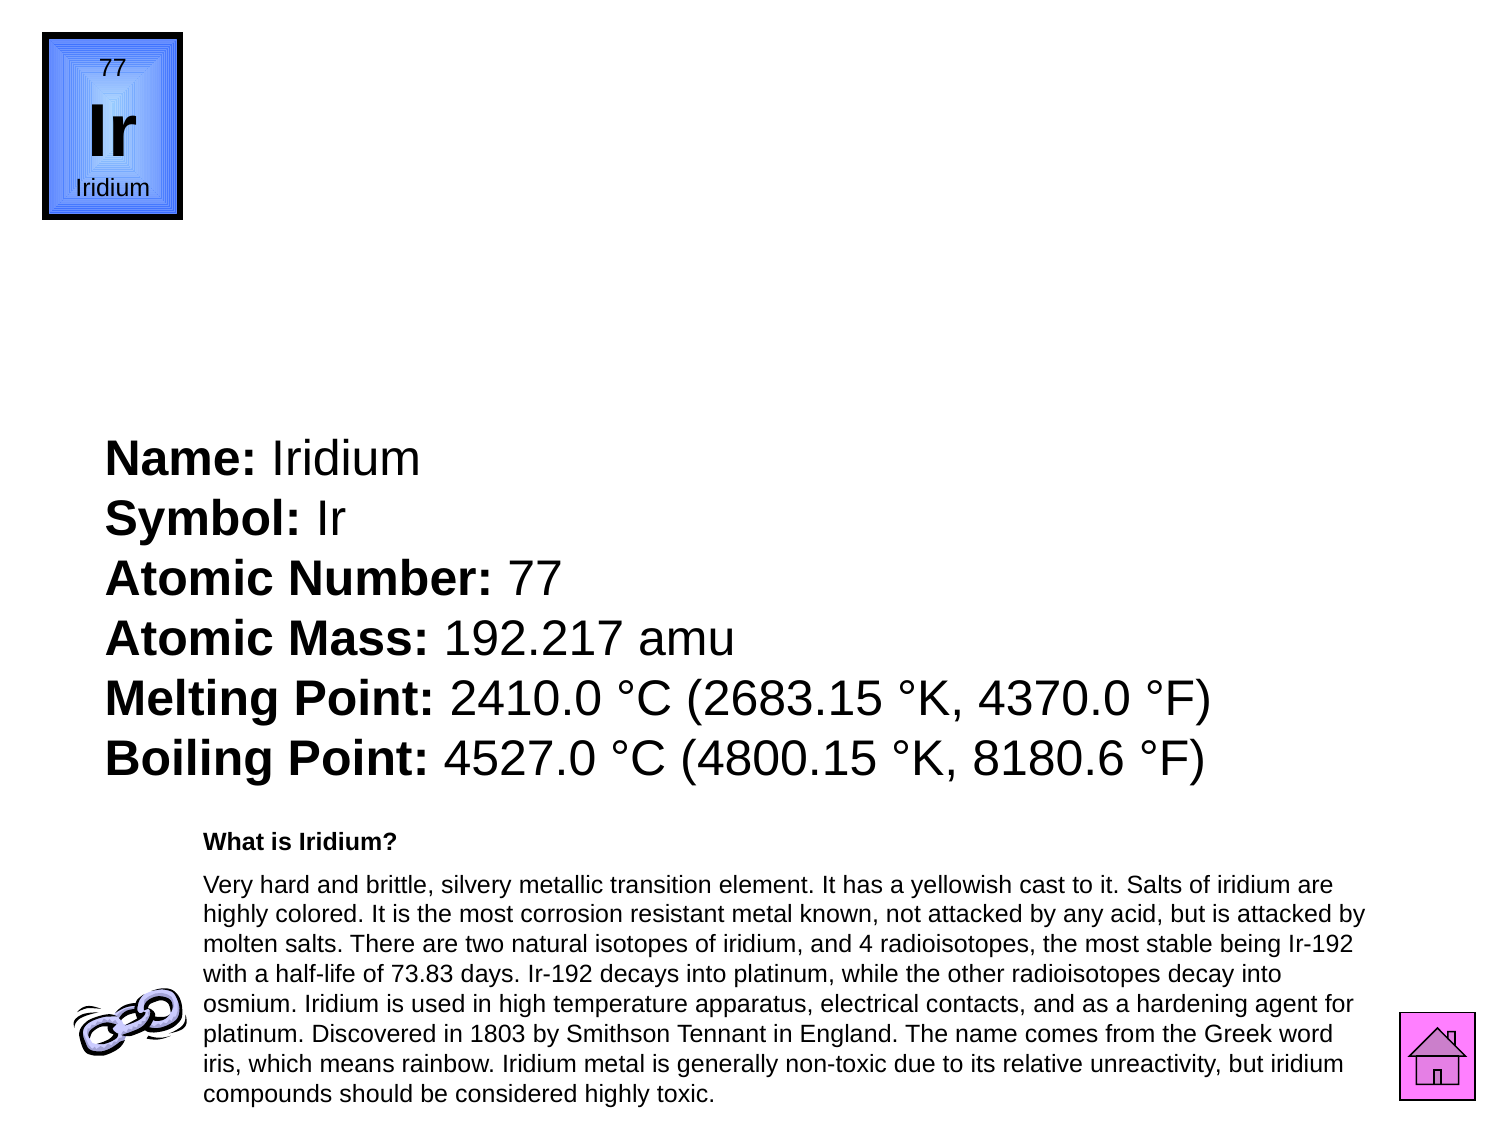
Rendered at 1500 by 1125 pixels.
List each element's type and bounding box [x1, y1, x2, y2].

picture [73, 987, 188, 1057]
text_box [188, 818, 1393, 1115]
text_box [89, 418, 1265, 793]
text_box [1399, 1012, 1475, 1100]
text_box [45, 35, 181, 218]
